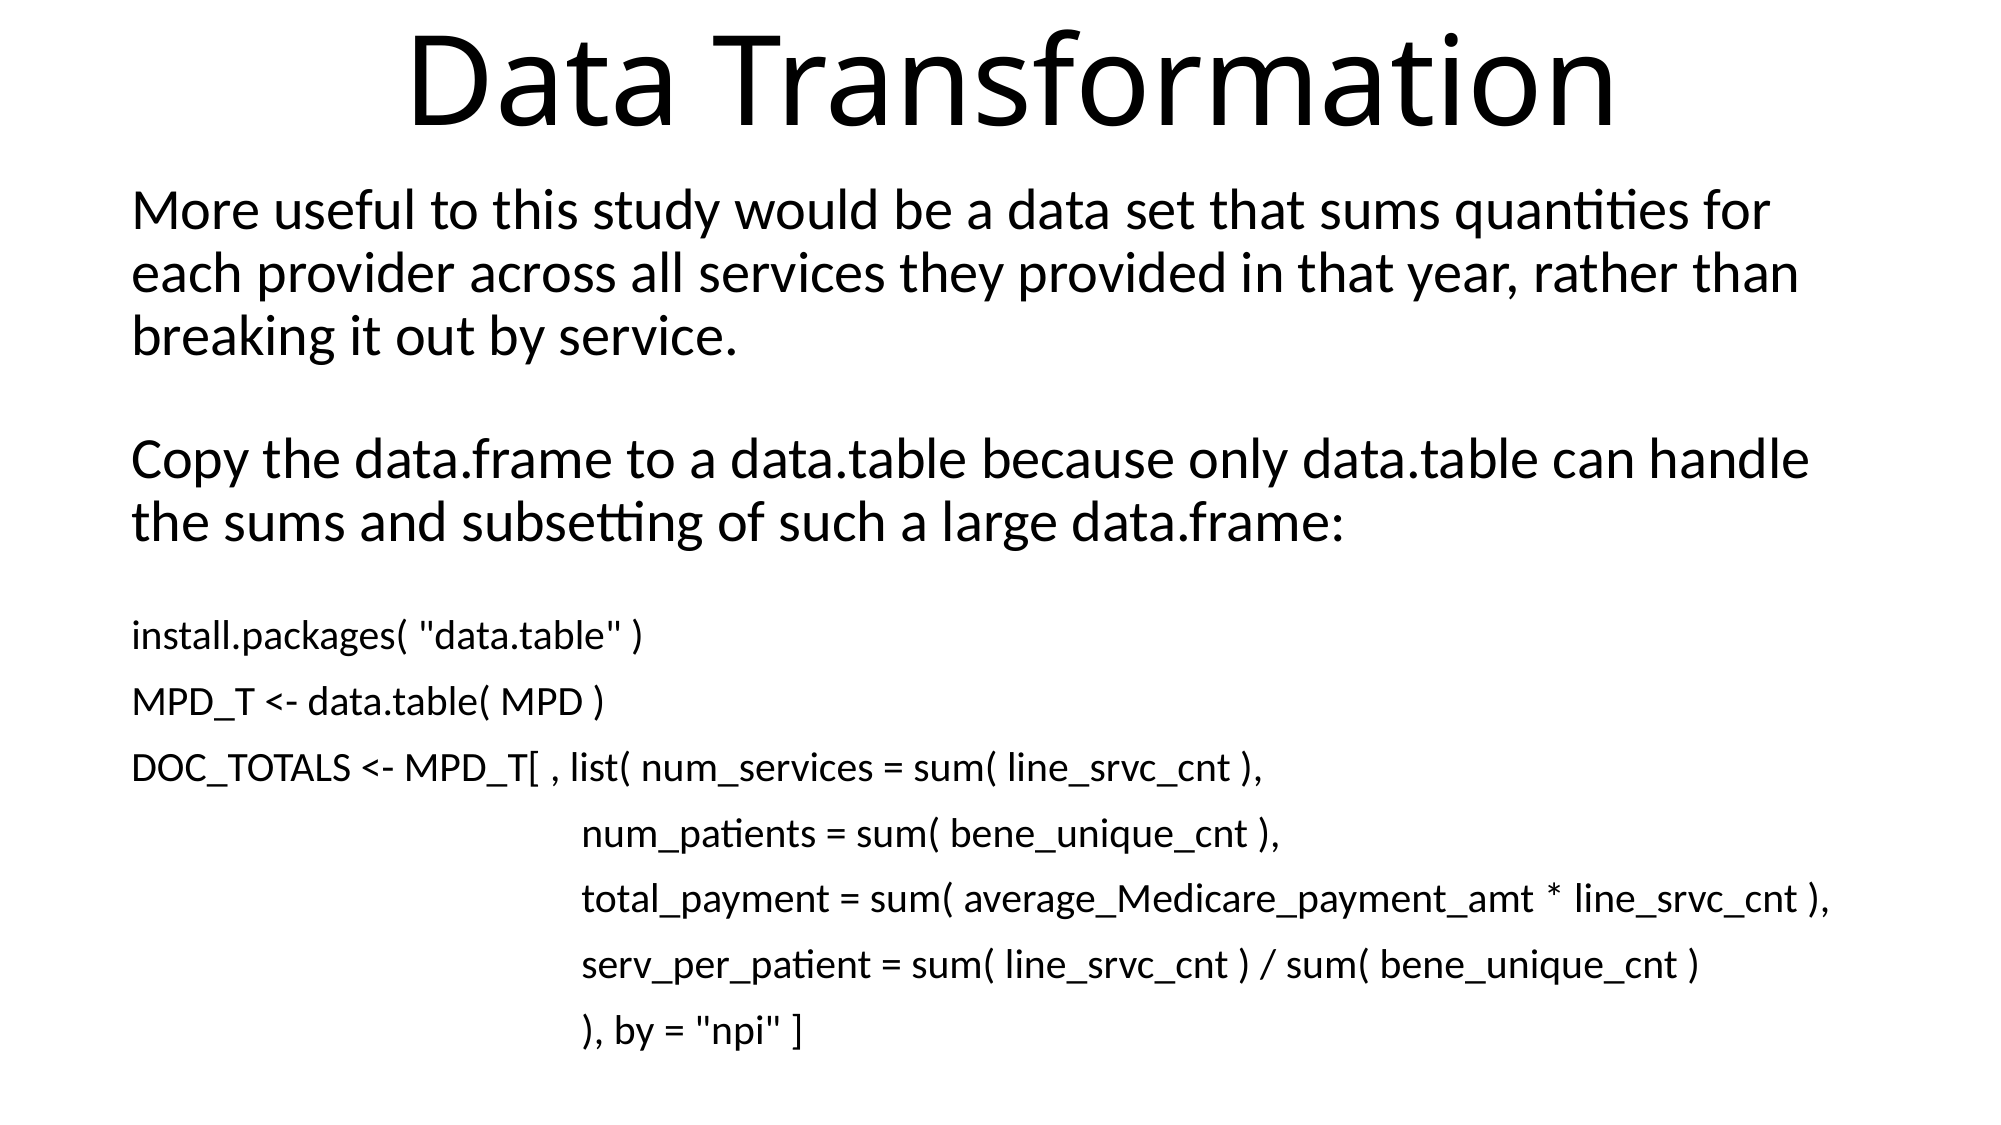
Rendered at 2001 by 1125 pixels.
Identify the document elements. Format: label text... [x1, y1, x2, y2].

subtitle More useful to this study would be a data set that sums quantities for each provider across all services they provided in that year, rather than breaking it out by service. Copy the data.frame to a data.table because only data.table can handle the sums and subsetting of such a large data.frame: install.packages( "data.table" ) MPD_T <- data.table( MPD ) DOC_TOTALS <- MPD_T[ , list( num_services = sum( line_srvc_cnt ), num_patients = sum( bene_unique_cnt ), total_payment = sum( average_Medicare_payment_amt * line_srvc_cnt ), serv_per_patient = sum( line_srvc_cnt ) / sum( bene_unique_cnt ) ), by = "npi" ] [116, 171, 1870, 1082]
title Data Transformation [262, 0, 1763, 160]
